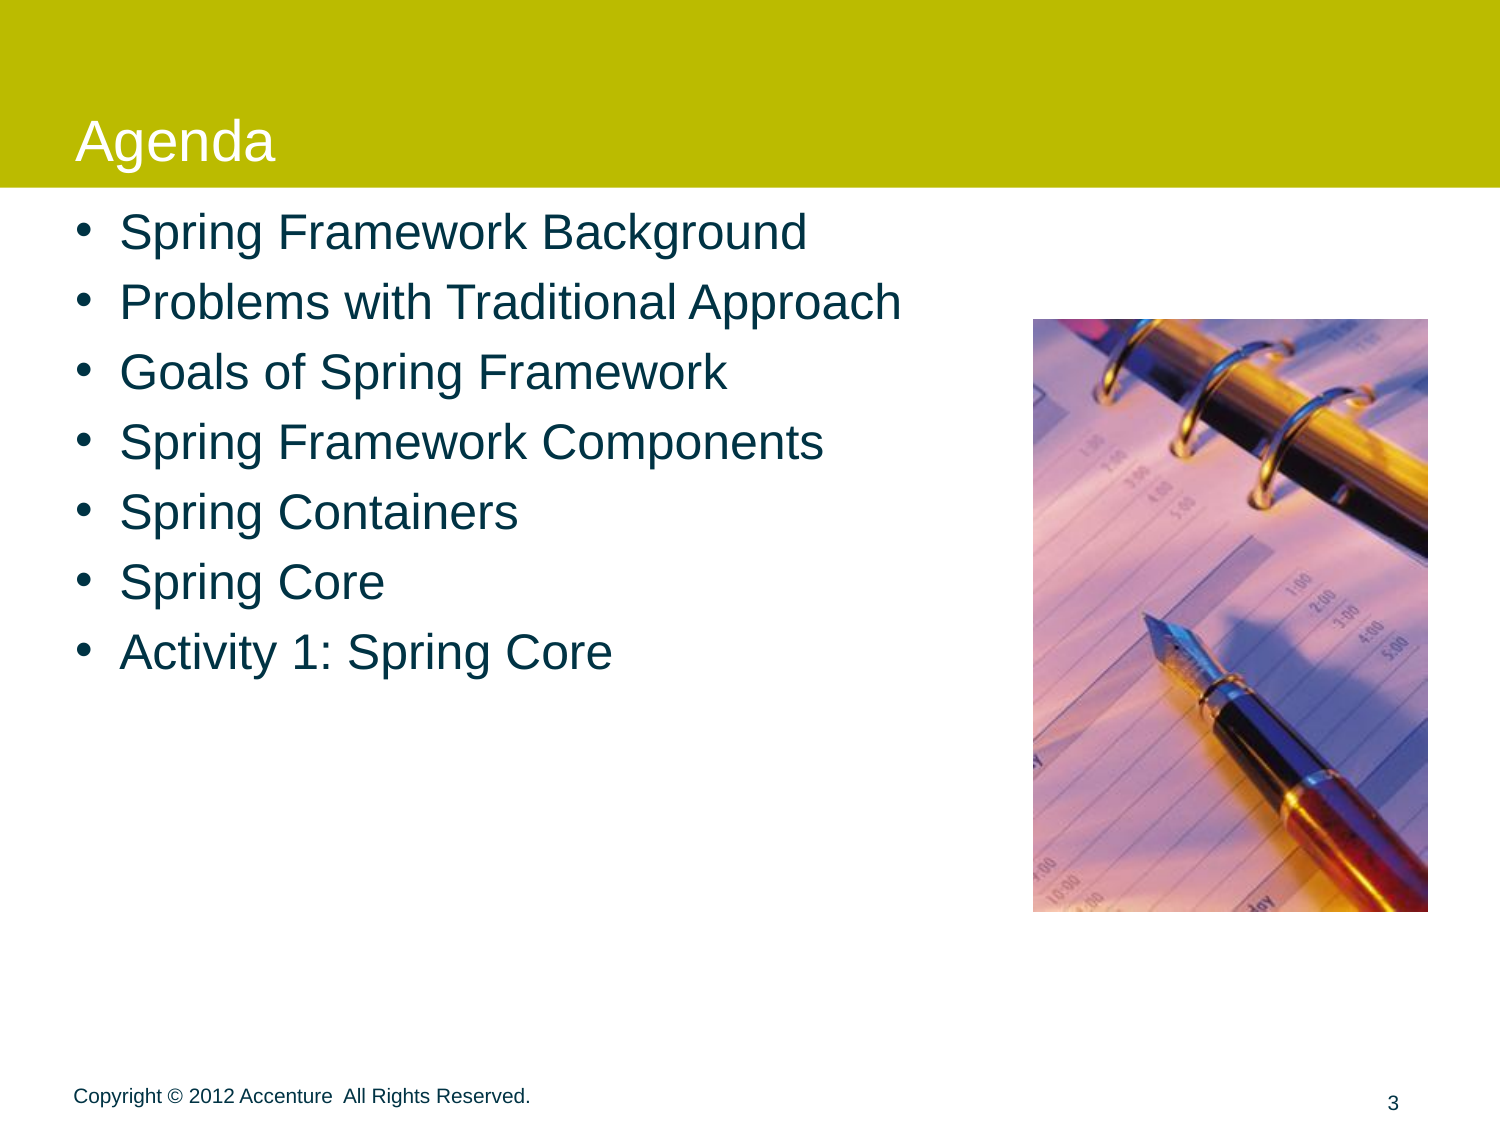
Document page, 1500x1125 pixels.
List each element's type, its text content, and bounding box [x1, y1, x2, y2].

text_box [74, 32, 1413, 183]
title Agenda [75, 30, 1425, 173]
picture [1033, 319, 1428, 912]
text_box 3 [1387, 1072, 1492, 1115]
picture [167, 1088, 182, 1103]
text_box [30, 204, 902, 1080]
list Spring Framework Background Problems with Traditional Approach Goals of Spring Framework Spring Framework Components Spring Containers Spring Core Activity 1: Spring Core [75, 199, 994, 942]
